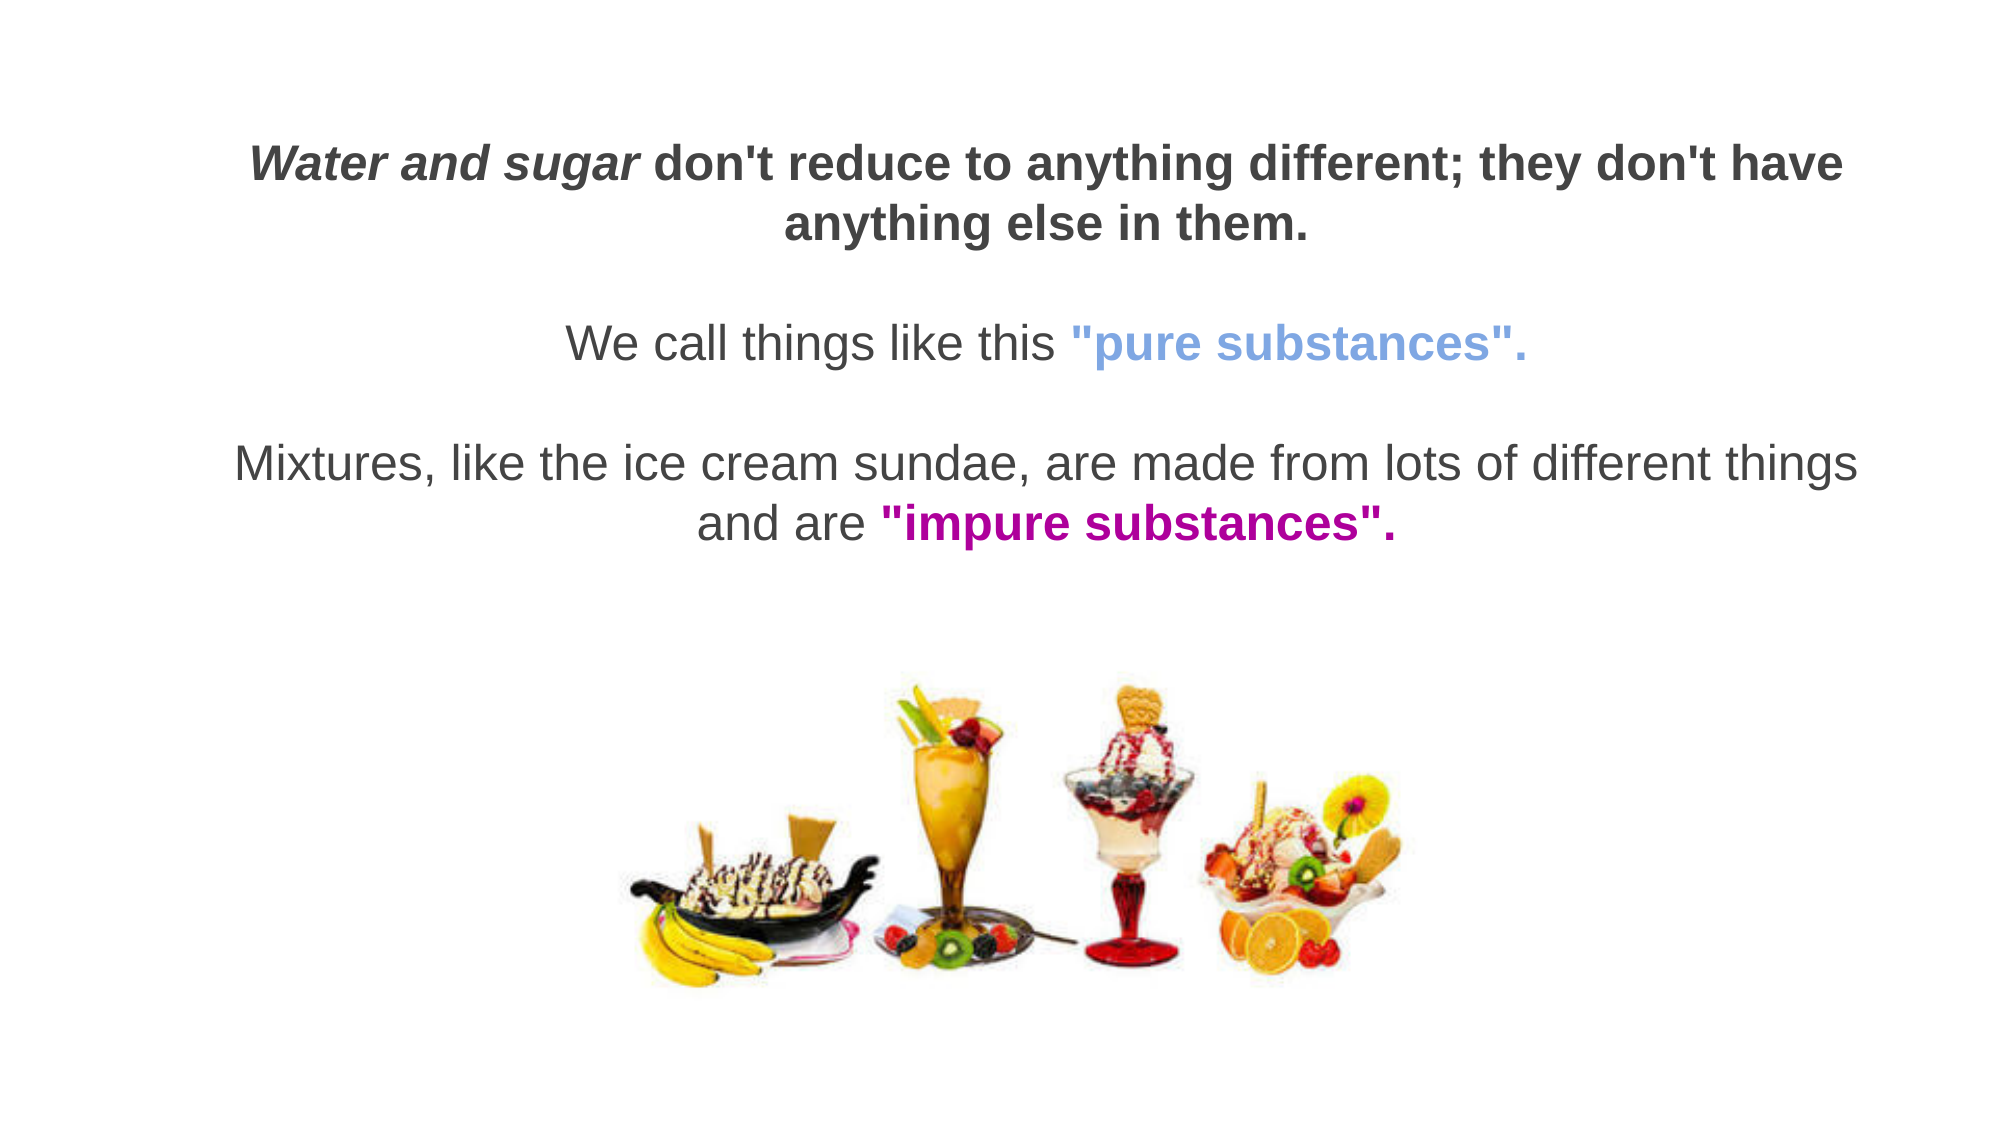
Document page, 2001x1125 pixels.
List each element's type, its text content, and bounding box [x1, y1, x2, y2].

text_box Water and sugar don't reduce to anything different; they don't have anything else in them. We call things like this "pure substances". Mixtures, like the ice cream sundae, are made from lots of different things and are "impure substances". [177, 122, 1917, 558]
picture [602, 622, 1434, 1038]
